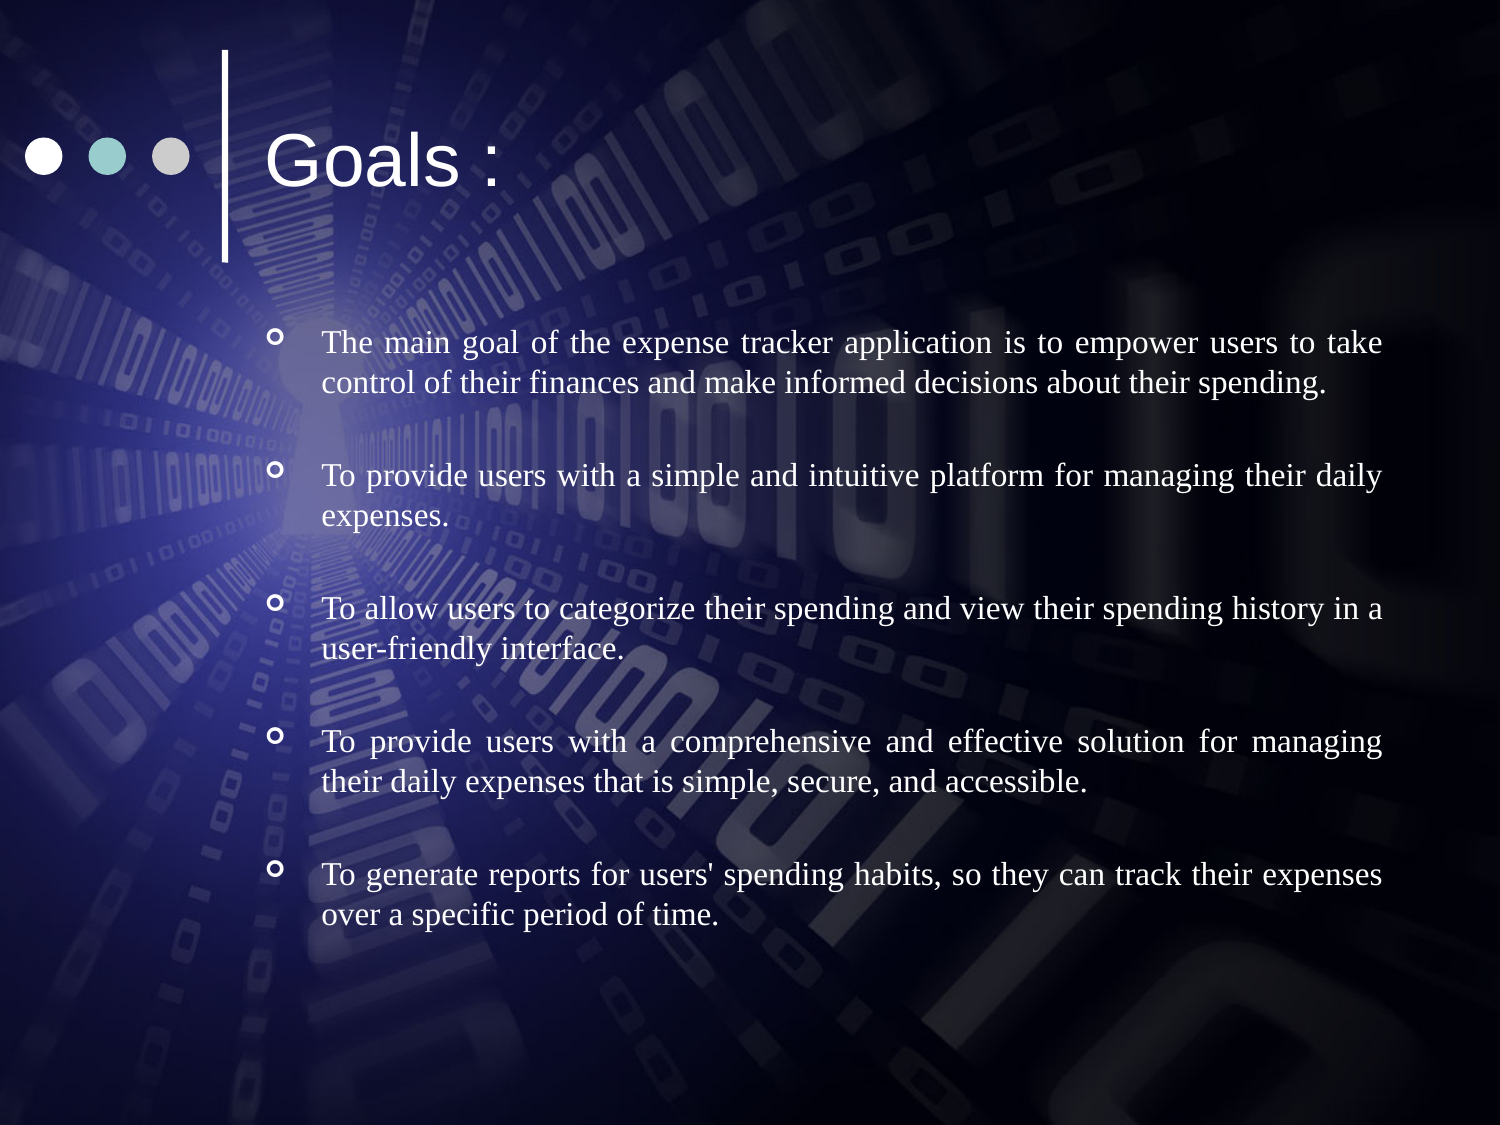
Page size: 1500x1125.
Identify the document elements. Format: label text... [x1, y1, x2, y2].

title Goals : [249, 31, 1400, 282]
list The main goal of the expense tracker application is to empower users to take control of their finances and make informed decisions about their spending. To provide users with a simple and intuitive platform for managing their daily expenses. To allow users to categorize their spending and view their spending history in a user-friendly interface. To provide users with a comprehensive and effective solution for managing their daily expenses that is simple, secure, and accessible. To generate reports for users' spending habits, so they can track their expenses over a specific period of time. [249, 312, 1400, 988]
picture [0, 0, 1500, 1125]
